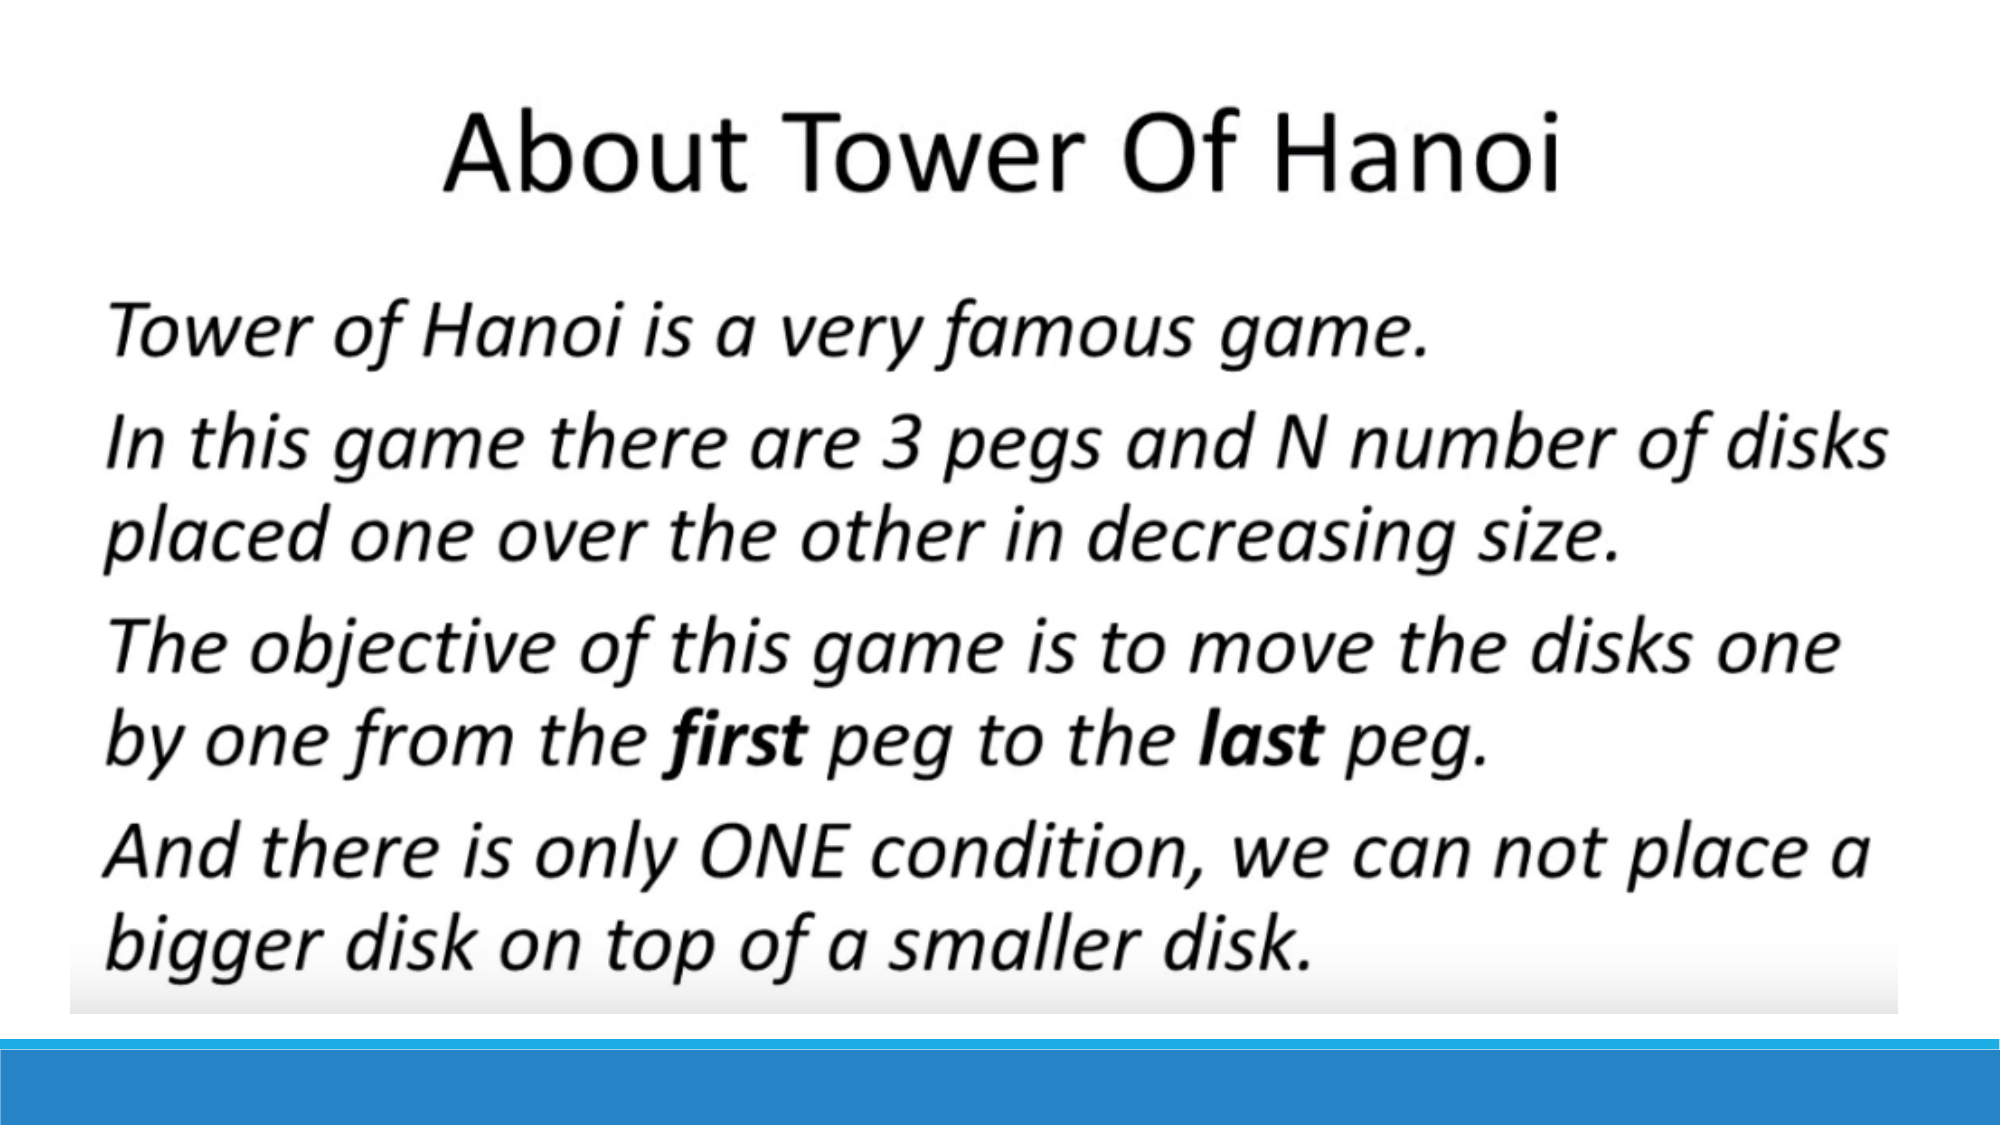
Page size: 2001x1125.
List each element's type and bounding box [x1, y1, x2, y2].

picture [70, 78, 1898, 1014]
